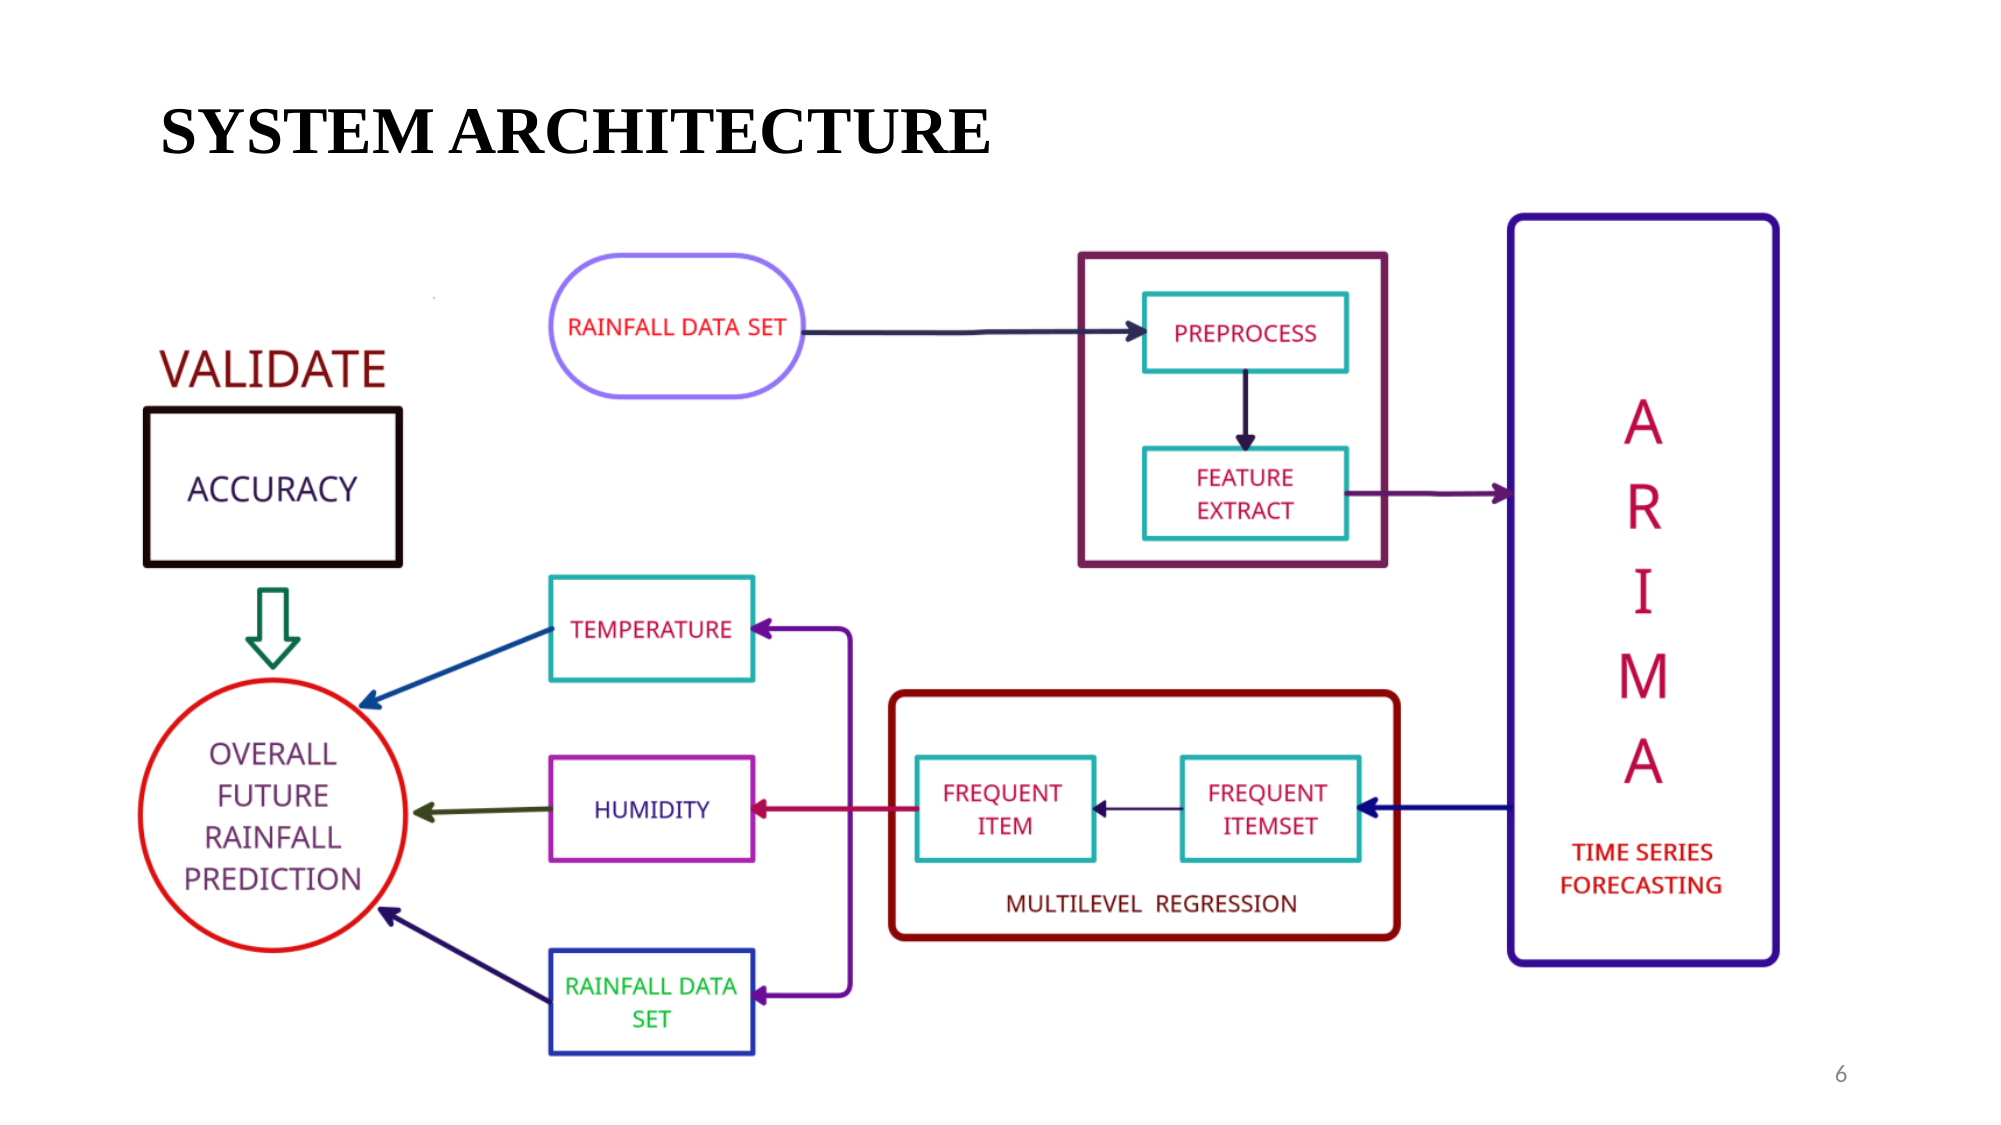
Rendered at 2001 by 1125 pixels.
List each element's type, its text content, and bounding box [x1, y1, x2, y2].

text_box SYSTEM ARCHITECTURE [145, 79, 1146, 175]
slide_number 6 [1412, 1042, 1863, 1103]
picture [135, 202, 1802, 1078]
